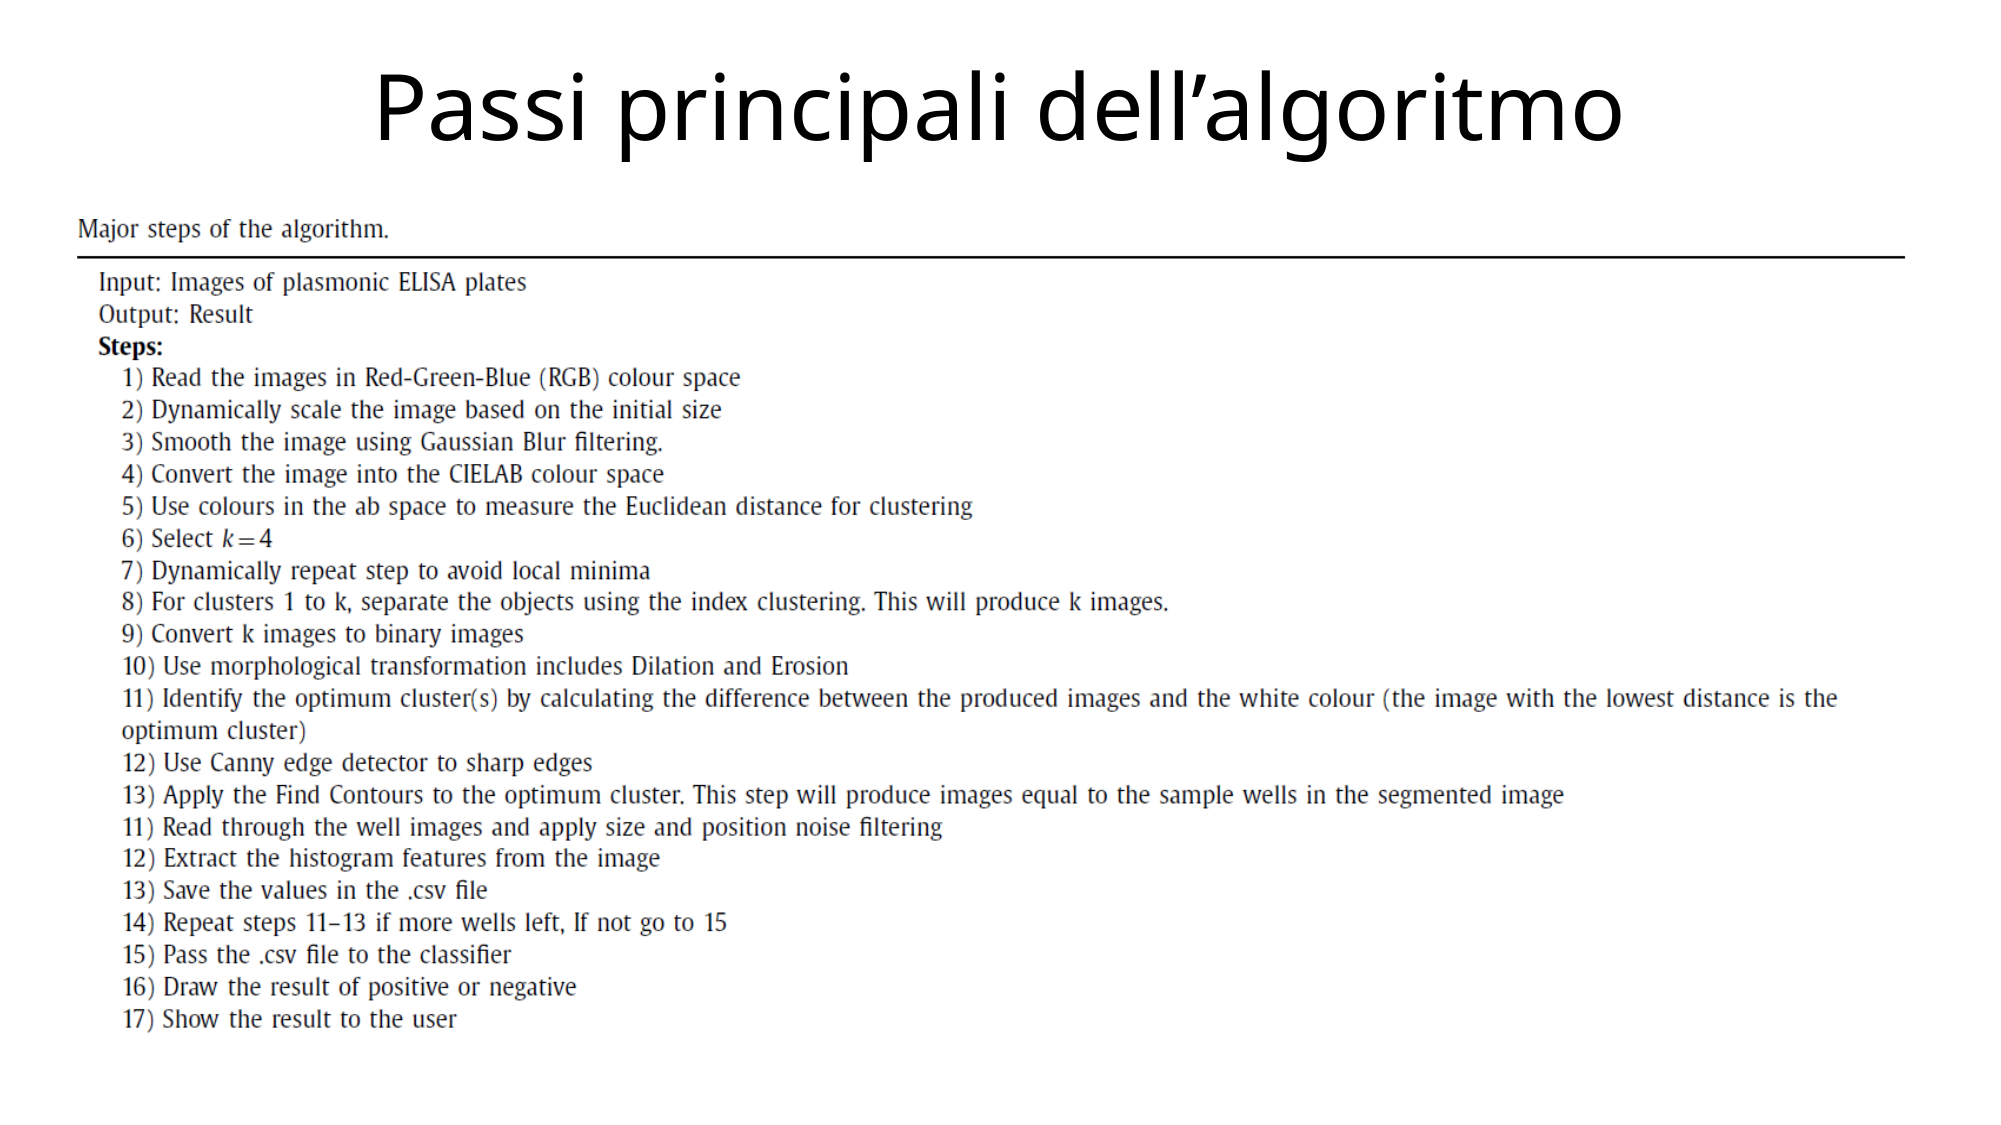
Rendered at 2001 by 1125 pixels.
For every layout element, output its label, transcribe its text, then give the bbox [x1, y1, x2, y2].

title Passi principali dell’algoritmo [137, 1, 1863, 219]
picture [49, 219, 1951, 1034]
